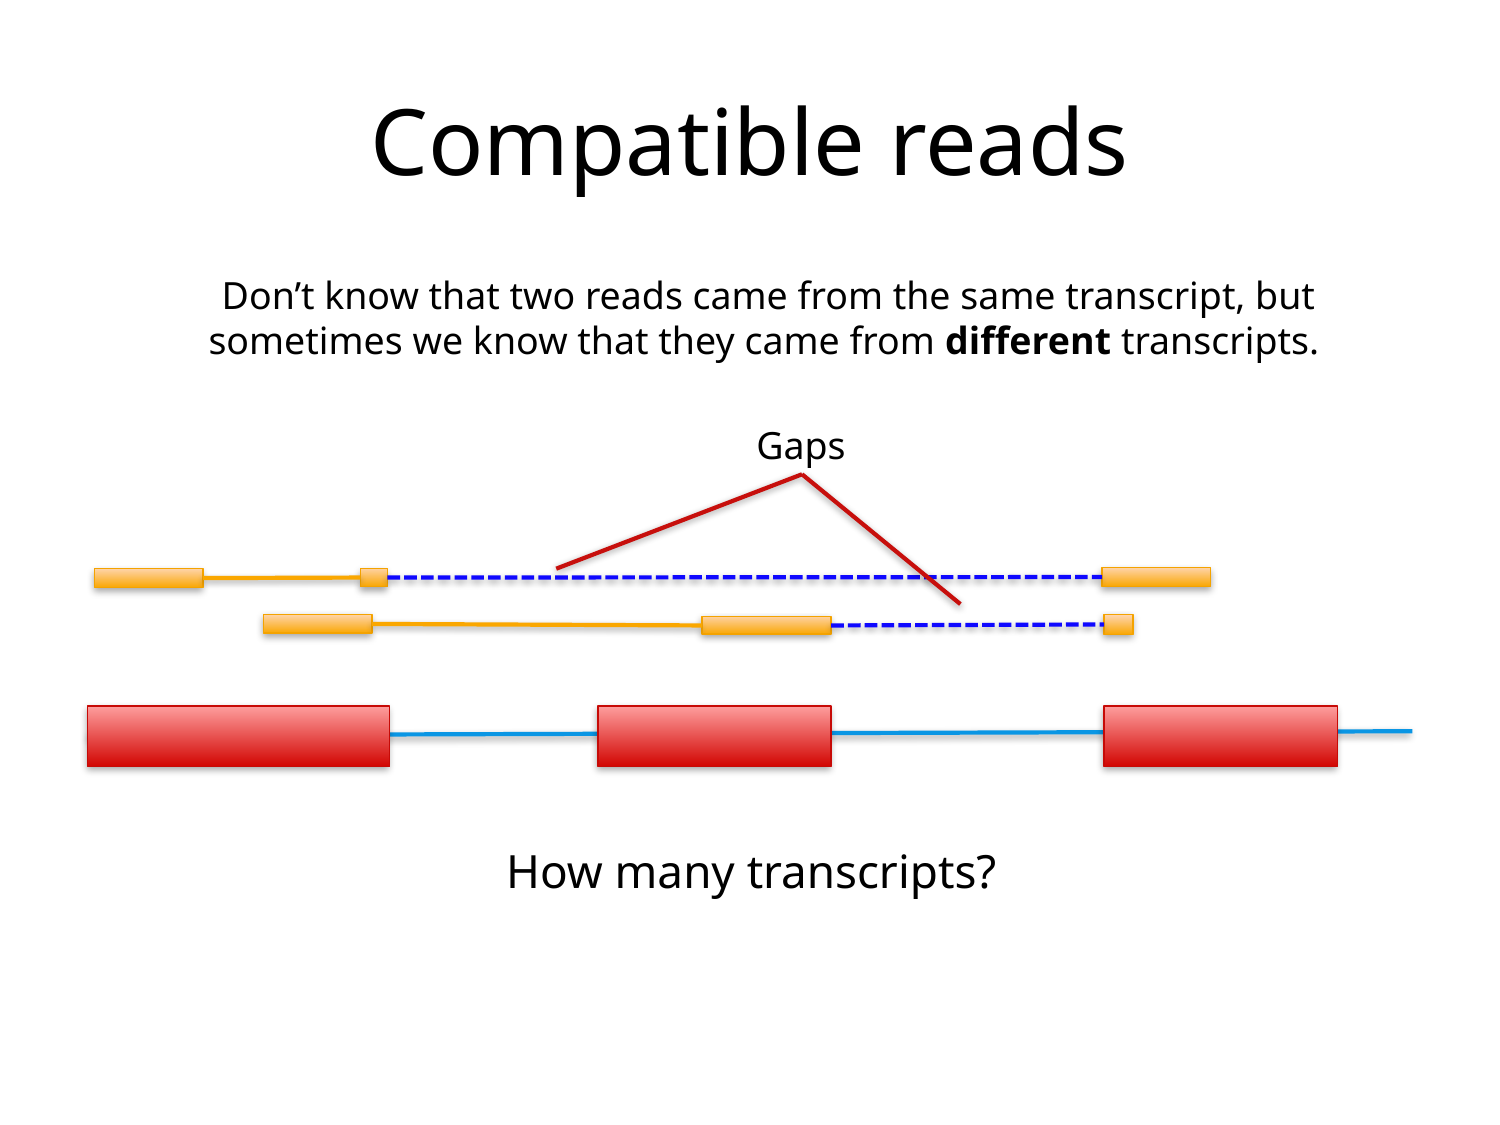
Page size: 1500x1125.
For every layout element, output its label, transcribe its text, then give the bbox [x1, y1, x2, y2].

text_box [360, 568, 388, 587]
text_box [1103, 705, 1338, 729]
text_box [87, 743, 390, 767]
text_box Don’t know that two reads came from the same transcript, but sometimes we know that they came from different transcripts. [143, 264, 1394, 370]
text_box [816, 460, 946, 620]
text_box [1103, 744, 1338, 767]
text_box [87, 705, 390, 730]
text_box Gaps [741, 414, 863, 475]
title Compatible reads [74, 44, 1426, 233]
text_box [597, 744, 832, 767]
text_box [87, 731, 1413, 736]
text_box [731, 616, 830, 635]
text_box [1101, 567, 1211, 587]
text_box [597, 705, 832, 729]
text_box [94, 568, 204, 588]
text_box [263, 614, 373, 634]
text_box How many transcripts? [491, 835, 1012, 906]
text_box [1103, 614, 1134, 635]
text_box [632, 398, 727, 646]
